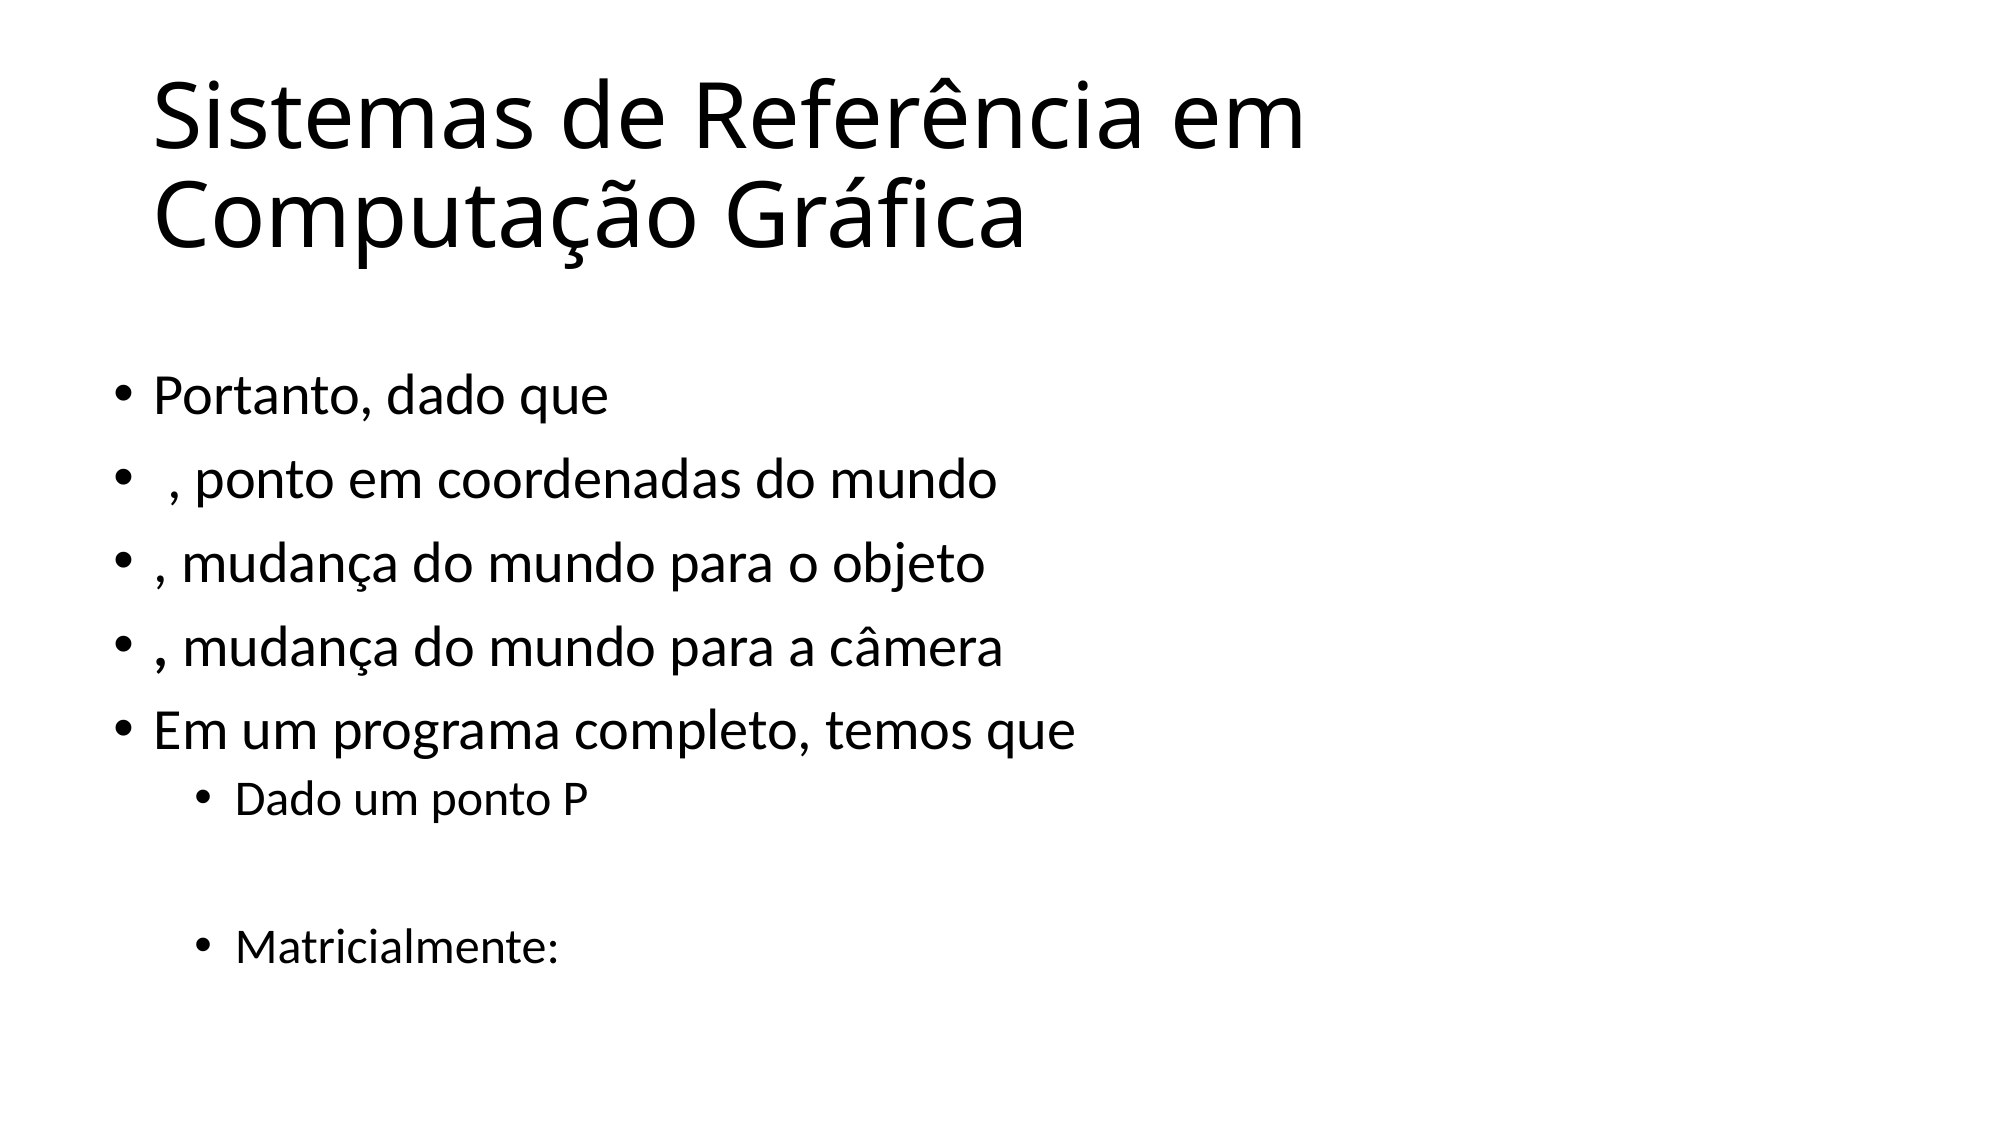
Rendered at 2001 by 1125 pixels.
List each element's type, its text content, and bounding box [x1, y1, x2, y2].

title Sistemas de Referência em Computação Gráfica [137, 59, 1863, 278]
